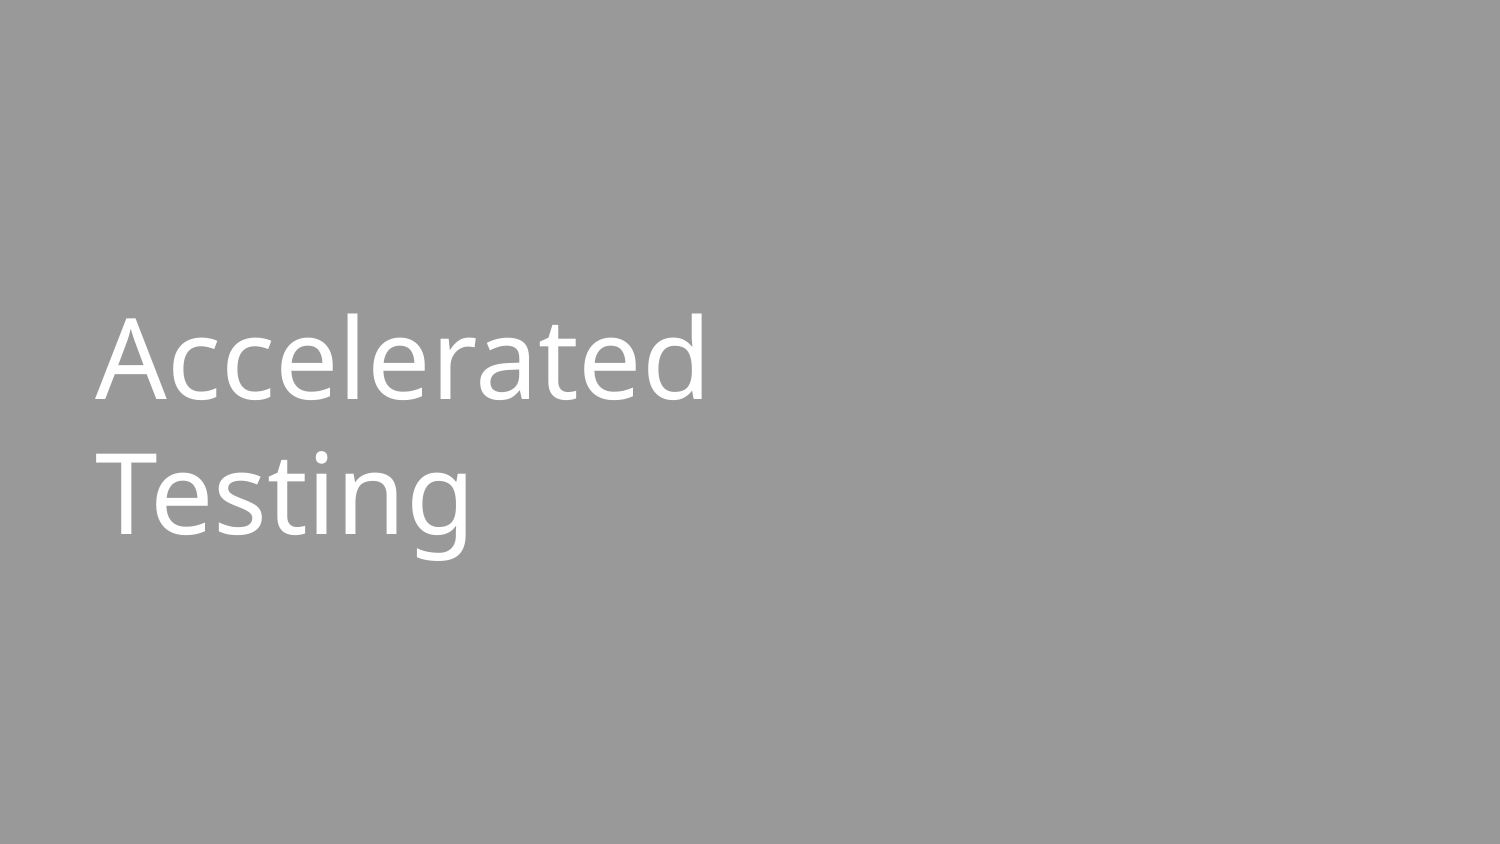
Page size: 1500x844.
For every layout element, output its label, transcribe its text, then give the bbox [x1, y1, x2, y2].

title Accelerated Testing [80, 86, 1012, 757]
